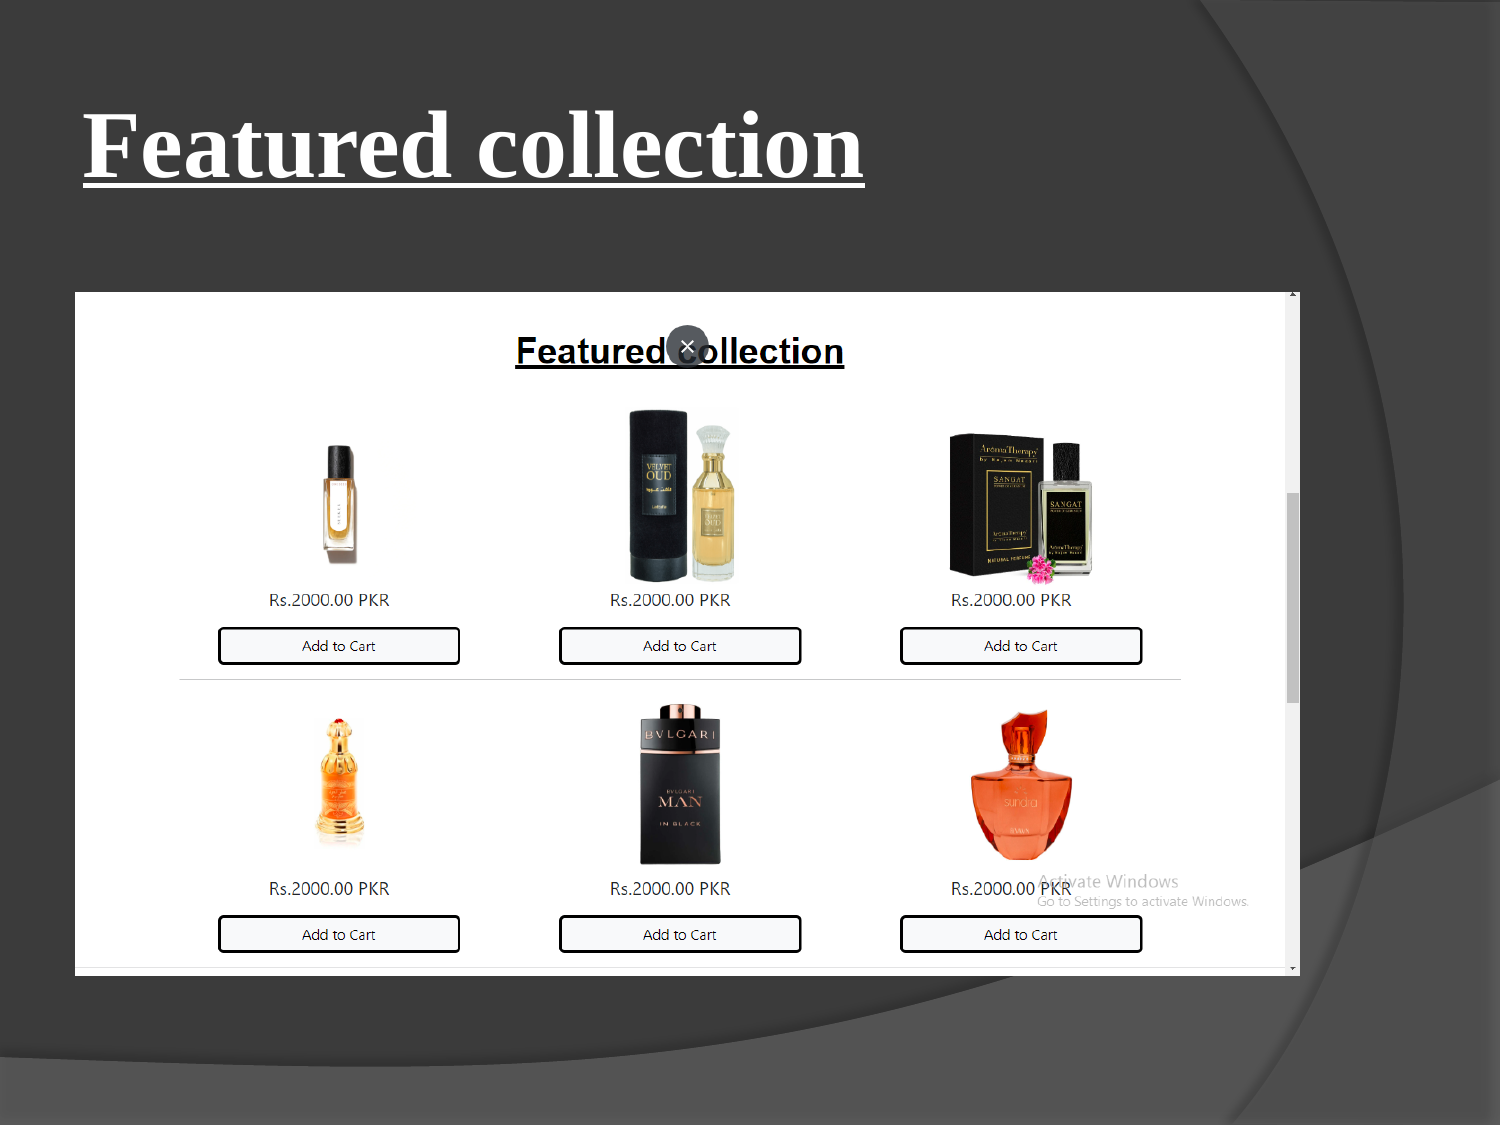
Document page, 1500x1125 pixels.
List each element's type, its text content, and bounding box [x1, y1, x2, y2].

title Featured collection [75, 45, 1300, 233]
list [74, 291, 1301, 976]
